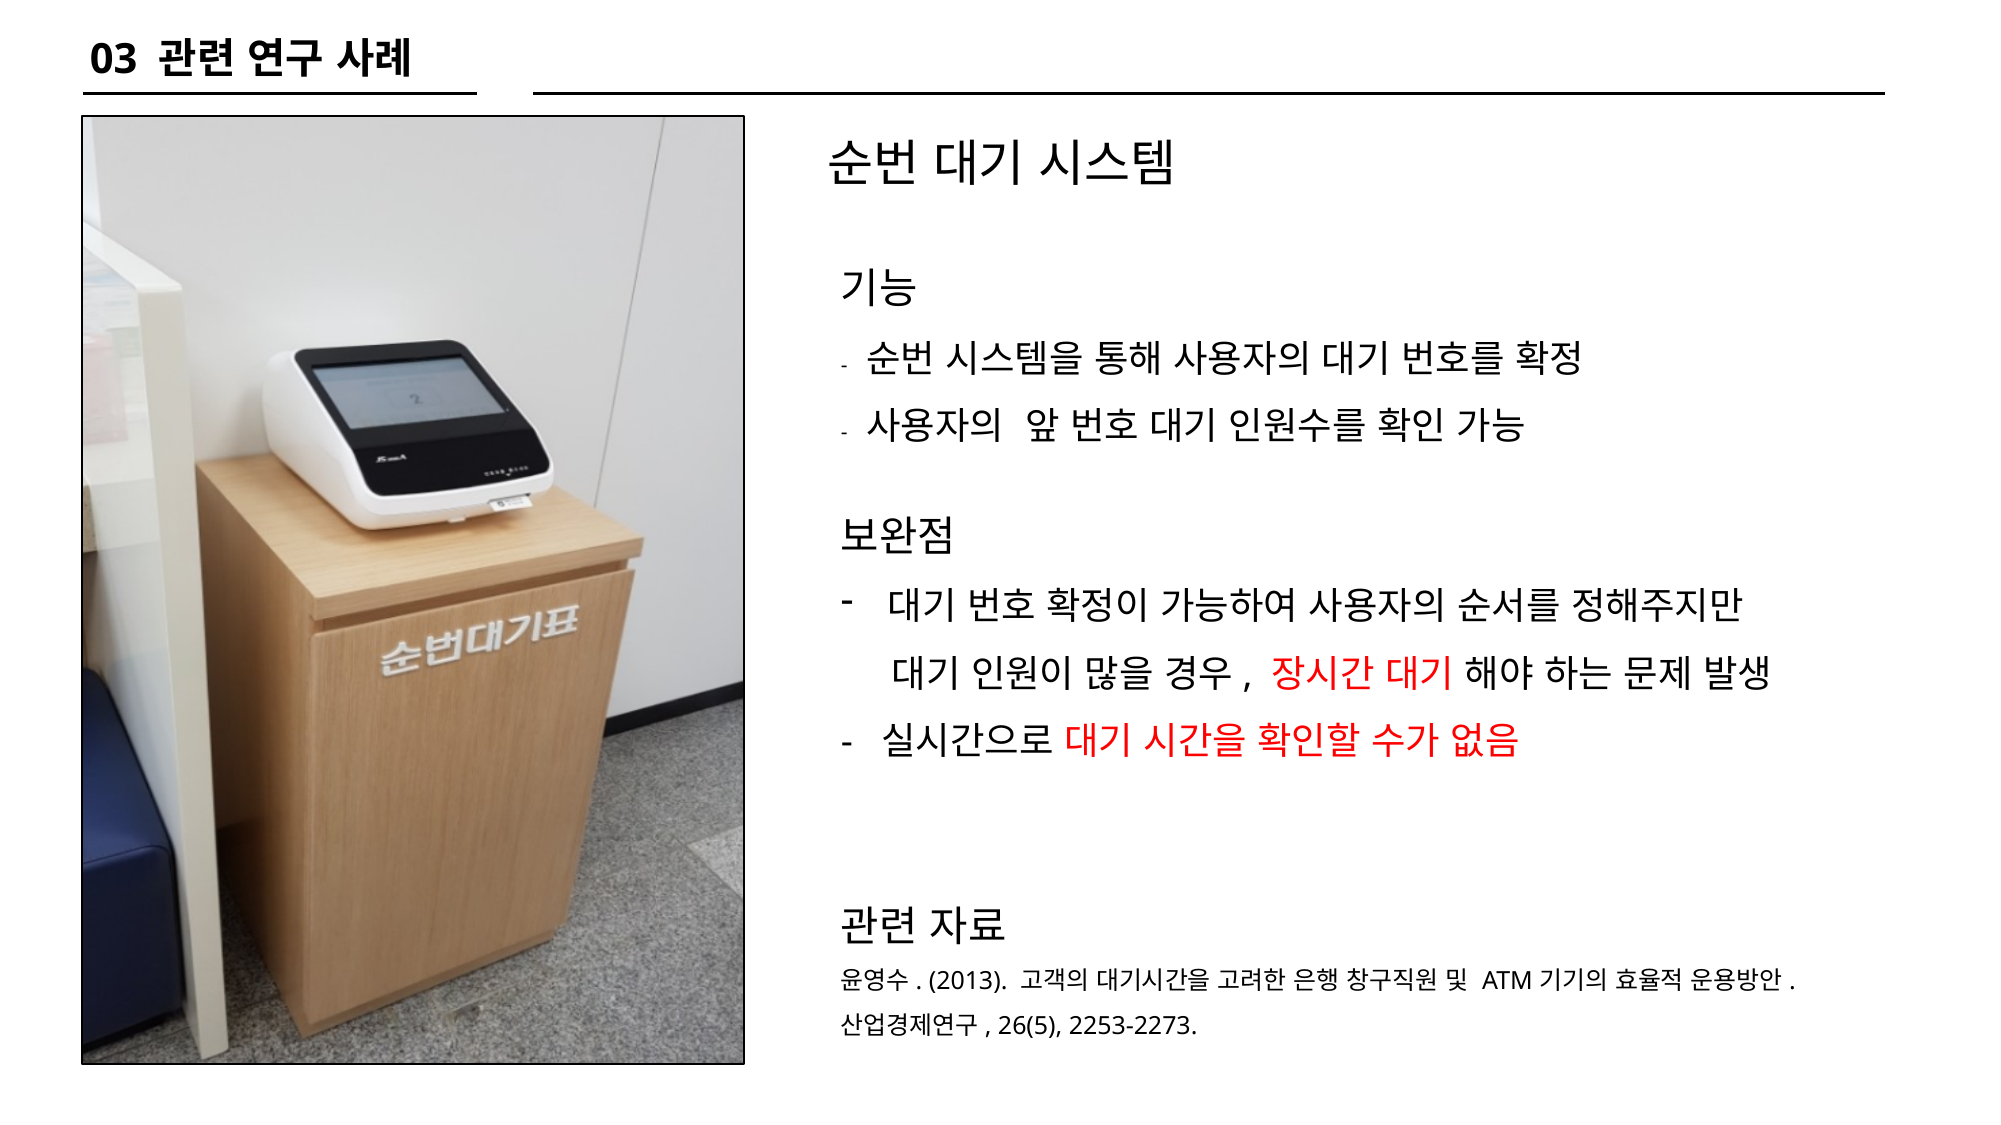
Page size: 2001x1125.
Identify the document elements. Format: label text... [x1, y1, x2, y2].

text_box 03 관련 연구 사례 [74, 24, 480, 89]
text_box 기능 - 순번 시스템을 통해 사용자의 대기 번호를 확정 - 사용자의 앞 번호 대기 인원수를 확인 가능 보완점 대기 번호 확정이 가능하여 사용자의 순서를 정해주지만 대기 인원이 많을 경우, 장시간 대기 해야 하는 문제 발생 - 실시간으로 대기 시간을 확인할 수가 없음 관련 자료 윤영수. (2013). 고객의 대기시간을 고려한 은행 창구직원 및 ATM기기의 효율적 운용방안. 산업경제연구, 26(5), 2253-2273. [826, 229, 1944, 1047]
text_box 순번 대기 시스템 [812, 123, 1217, 199]
picture [82, 116, 743, 1063]
